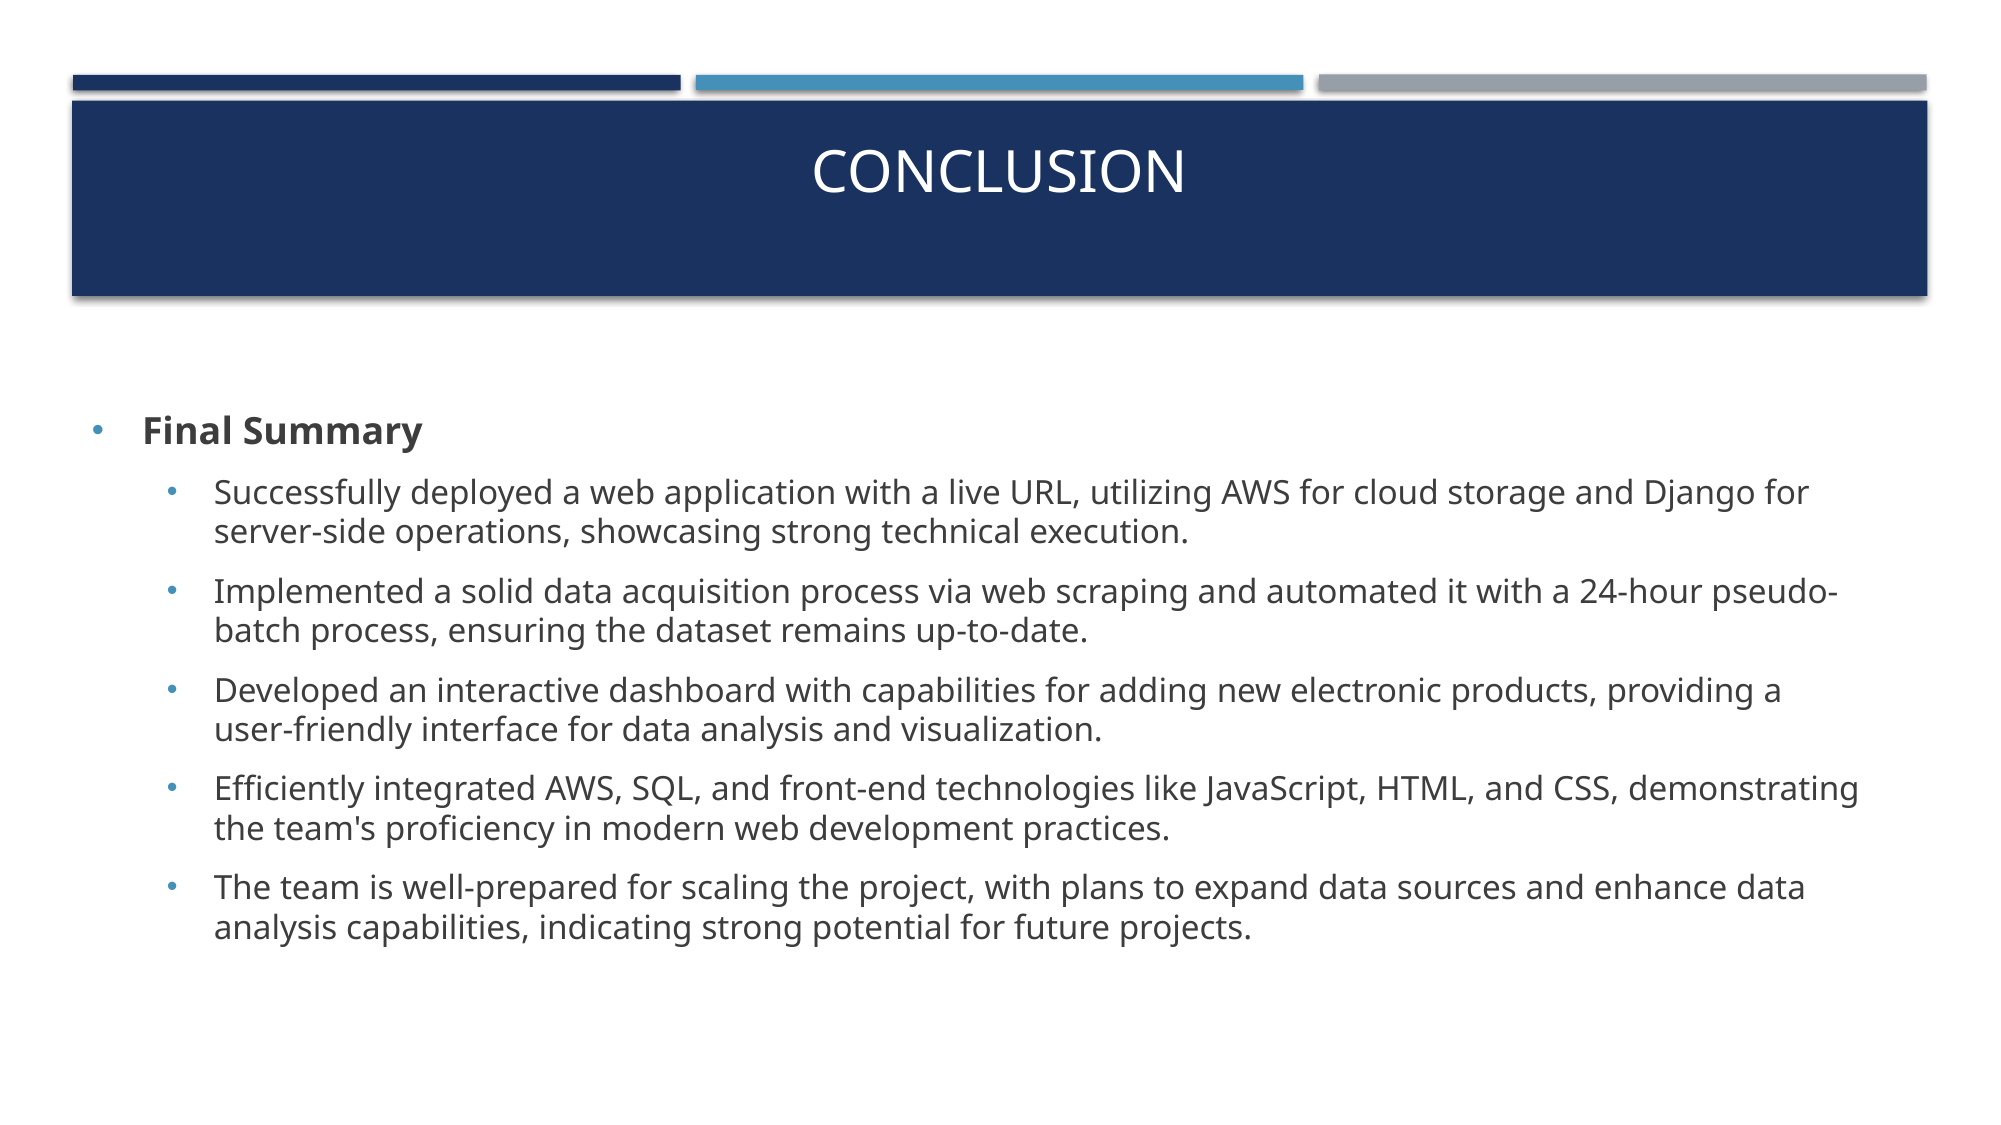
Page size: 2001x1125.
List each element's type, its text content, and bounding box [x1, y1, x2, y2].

list Final Summary Successfully deployed a web application with a live URL, utilizing AWS for cloud storage and Django for server-side operations, showcasing strong technical execution. Implemented a solid data acquisition process via web scraping and automated it with a 24-hour pseudo-batch process, ensuring the dataset remains up-to-date. Developed an interactive dashboard with capabilities for adding new electronic products, providing a user-friendly interface for data analysis and visualization. Efficiently integrated AWS, SQL, and front-end technologies like JavaScript, HTML, and CSS, demonstrating the team's proficiency in modern web development practices. The team is well-prepared for scaling the project, with plans to expand data sources and enhance data analysis capabilities, indicating strong potential for future projects. [76, 341, 1887, 1077]
title Conclusion [95, 115, 1905, 282]
